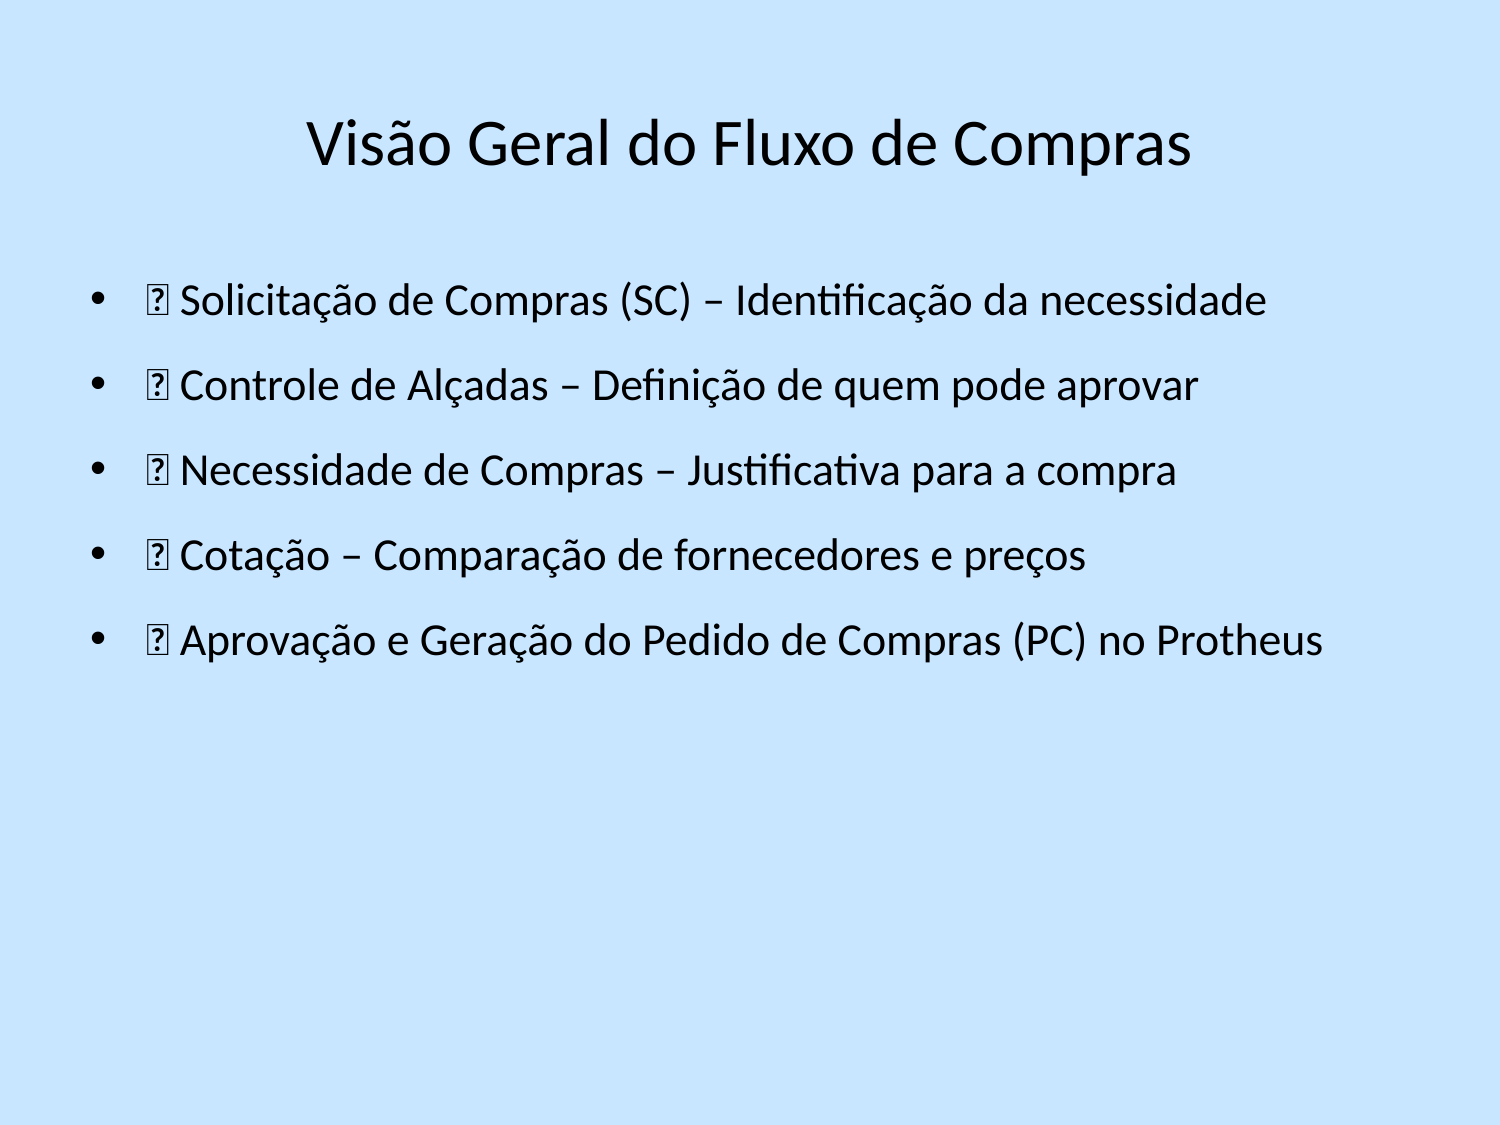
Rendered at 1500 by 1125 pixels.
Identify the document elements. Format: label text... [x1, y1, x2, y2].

title Visão Geral do Fluxo de Compras [75, 45, 1425, 233]
list 🔹 Solicitação de Compras (SC) – Identificação da necessidade 🔹 Controle de Alçadas – Definição de quem pode aprovar 🔹 Necessidade de Compras – Justificativa para a compra 🔹 Cotação – Comparação de fornecedores e preços 🔹 Aprovação e Geração do Pedido de Compras (PC) no Protheus [75, 262, 1425, 1005]
